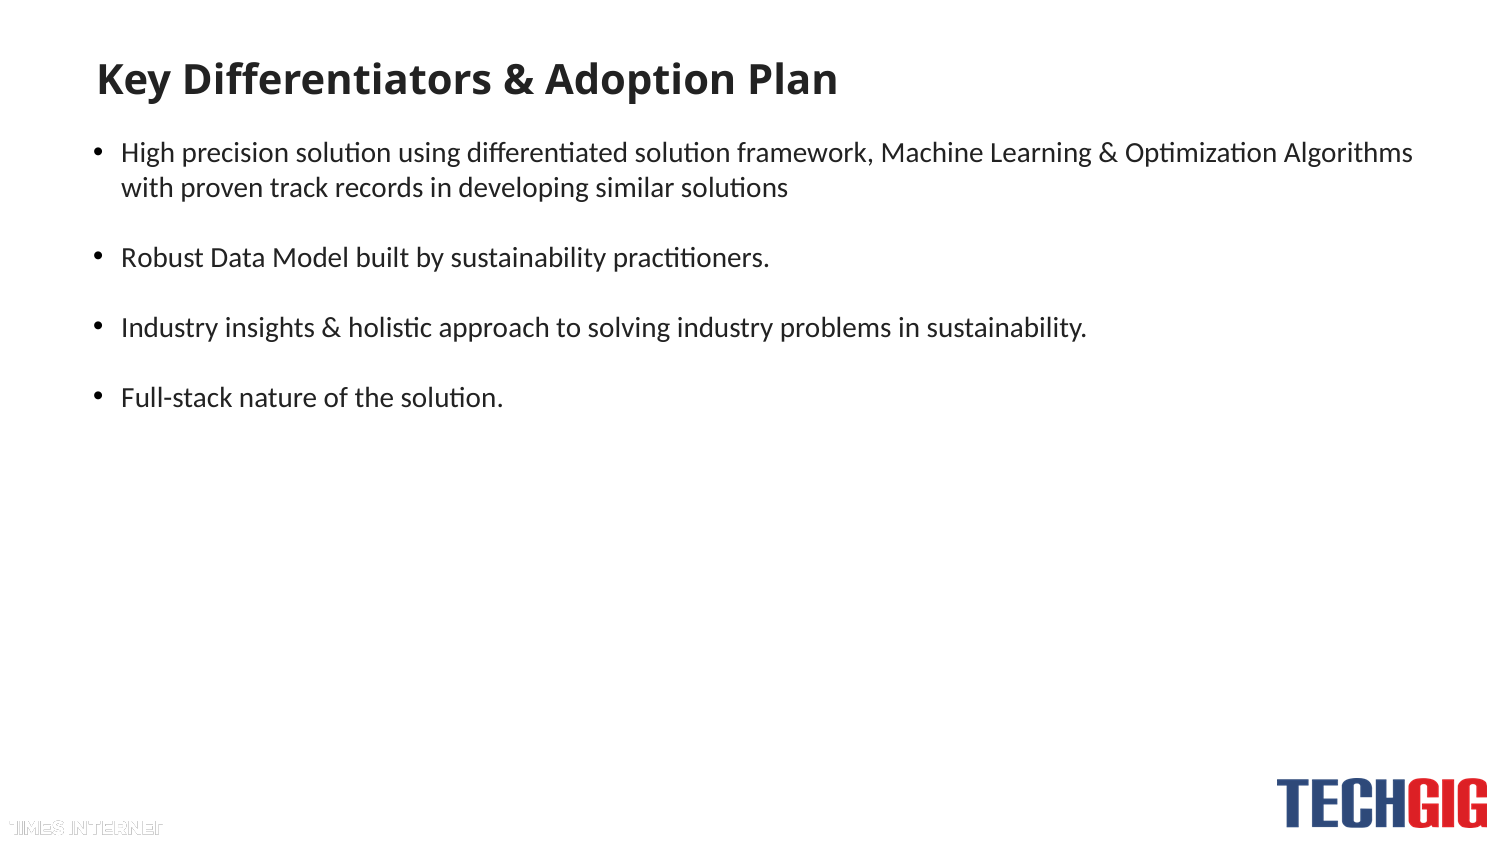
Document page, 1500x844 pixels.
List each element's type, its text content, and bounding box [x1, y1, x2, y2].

text_box High precision solution using differentiated solution framework, Machine Learning & Optimization Algorithms with proven track records in developing similar solutions Robust Data Model built by sustainability practitioners. Industry insights & holistic approach to solving industry problems in sustainability. Full-stack nature of the solution. [78, 118, 1430, 679]
picture [1277, 777, 1488, 828]
title Key Differentiators & Adoption Plan [81, 37, 1440, 133]
picture [8, 818, 164, 837]
